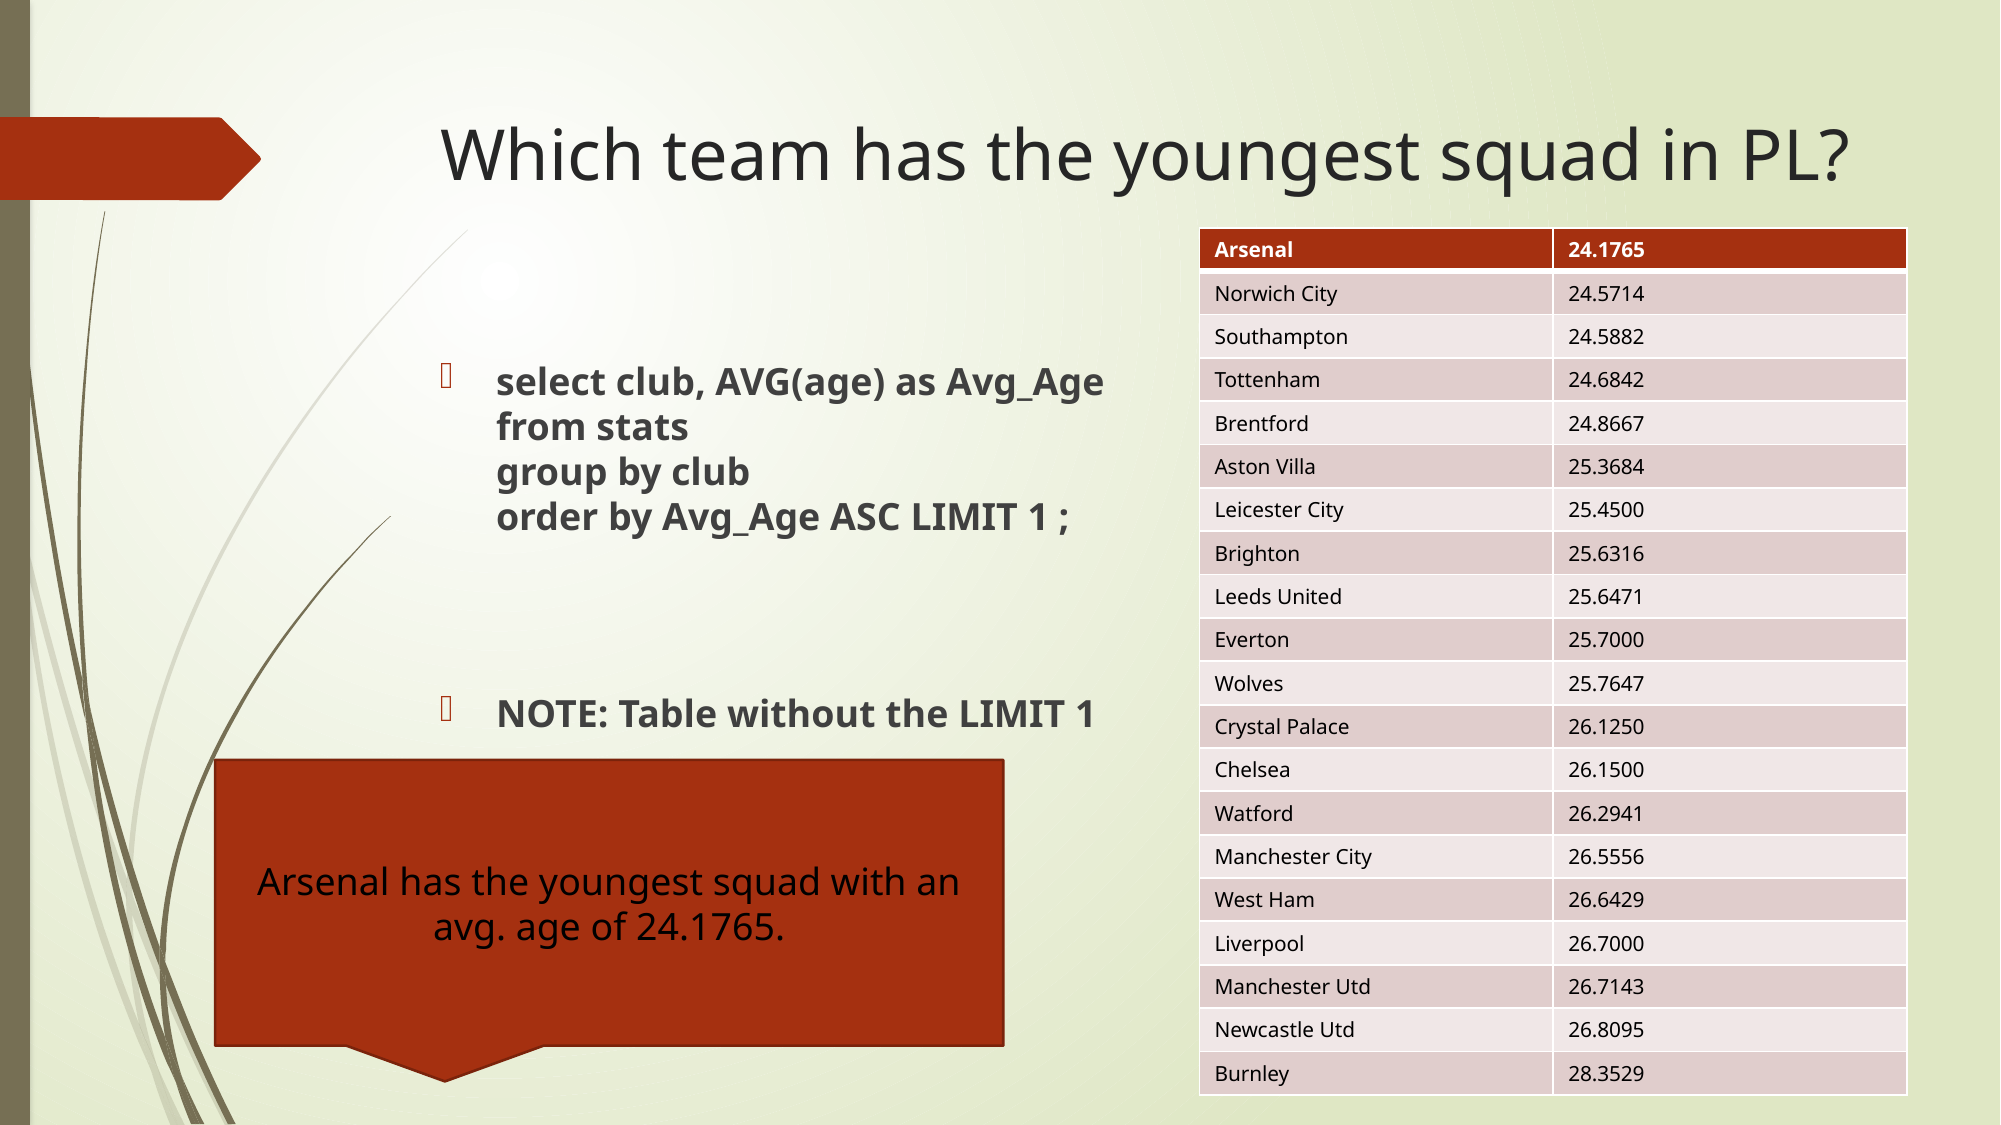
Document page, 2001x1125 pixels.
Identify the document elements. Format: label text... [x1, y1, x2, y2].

table_cell Southampton [1200, 315, 1552, 357]
list select club, AVG(age) as Avg_Age from stats group by club order by Avg_Age ASC LIMIT 1 ; NOTE: Table without the LIMIT 1 [424, 350, 1133, 970]
table_cell Everton [1200, 619, 1552, 660]
table_cell Crystal Palace [1200, 706, 1552, 747]
table_header Arsenal [1200, 229, 1552, 268]
table_cell Tottenham [1200, 359, 1552, 400]
table_cell 24.5714 [1554, 274, 1906, 314]
table_cell Aston Villa [1200, 445, 1552, 487]
table_cell West Ham [1200, 879, 1552, 920]
table_cell 28.3529 [1554, 1052, 1906, 1094]
title Which team has the youngest squad in PL? [425, 102, 1888, 313]
table_cell 25.6316 [1554, 532, 1906, 574]
table_cell 25.3684 [1554, 445, 1906, 487]
table_cell 25.6471 [1554, 575, 1906, 617]
table_cell 26.6429 [1554, 879, 1906, 920]
table_cell Liverpool [1200, 922, 1552, 964]
table_cell Brentford [1200, 402, 1552, 444]
table_cell Leeds United [1200, 575, 1552, 617]
table_cell Leicester City [1200, 489, 1552, 530]
table_cell 26.2941 [1554, 792, 1906, 834]
table_cell Manchester City [1200, 836, 1552, 877]
table_cell 24.5882 [1554, 315, 1906, 357]
table_cell 26.5556 [1554, 836, 1906, 877]
table_cell Brighton [1200, 532, 1552, 574]
table_cell 25.4500 [1554, 489, 1906, 530]
text_box Arsenal has the youngest squad with an avg. age of 24.1765. [213, 758, 1005, 1083]
table_cell Norwich City [1200, 274, 1552, 314]
table_cell Chelsea [1200, 749, 1552, 790]
table_cell 25.7647 [1554, 662, 1906, 704]
table_cell 26.7000 [1554, 922, 1906, 964]
table_cell 26.1250 [1554, 706, 1906, 747]
table_cell Wolves [1200, 662, 1552, 704]
table_cell 26.1500 [1554, 749, 1906, 790]
table_cell 25.7000 [1554, 619, 1906, 660]
table_cell 24.8667 [1554, 402, 1906, 444]
table_cell Burnley [1200, 1052, 1552, 1094]
table_cell Manchester Utd [1200, 966, 1552, 1007]
table_cell Watford [1200, 792, 1552, 834]
table_cell 24.6842 [1554, 359, 1906, 400]
table_header 24.1765 [1554, 229, 1906, 268]
table_cell Newcastle Utd [1200, 1009, 1552, 1051]
table_cell 26.7143 [1554, 966, 1906, 1007]
table_cell 26.8095 [1554, 1009, 1906, 1051]
